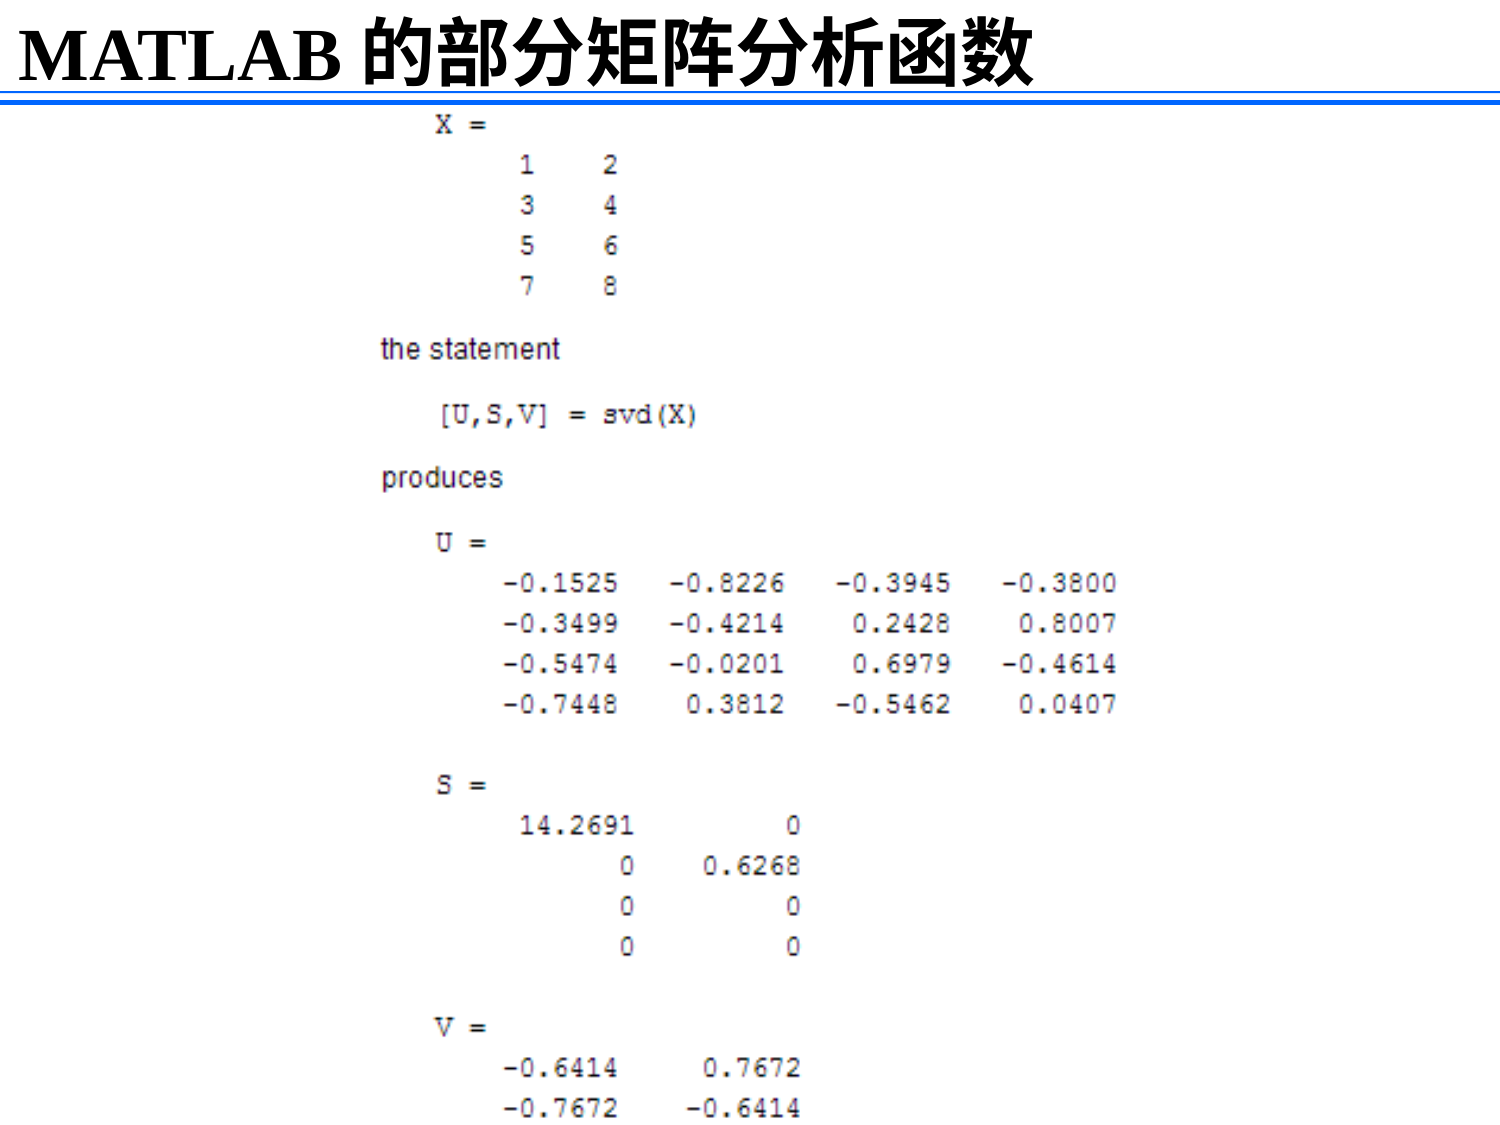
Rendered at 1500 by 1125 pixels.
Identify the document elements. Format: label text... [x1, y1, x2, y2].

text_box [0, 91, 1500, 103]
picture [377, 108, 1123, 1125]
text_box MATLAB的部分矩阵分析函数 [0, 5, 1500, 91]
